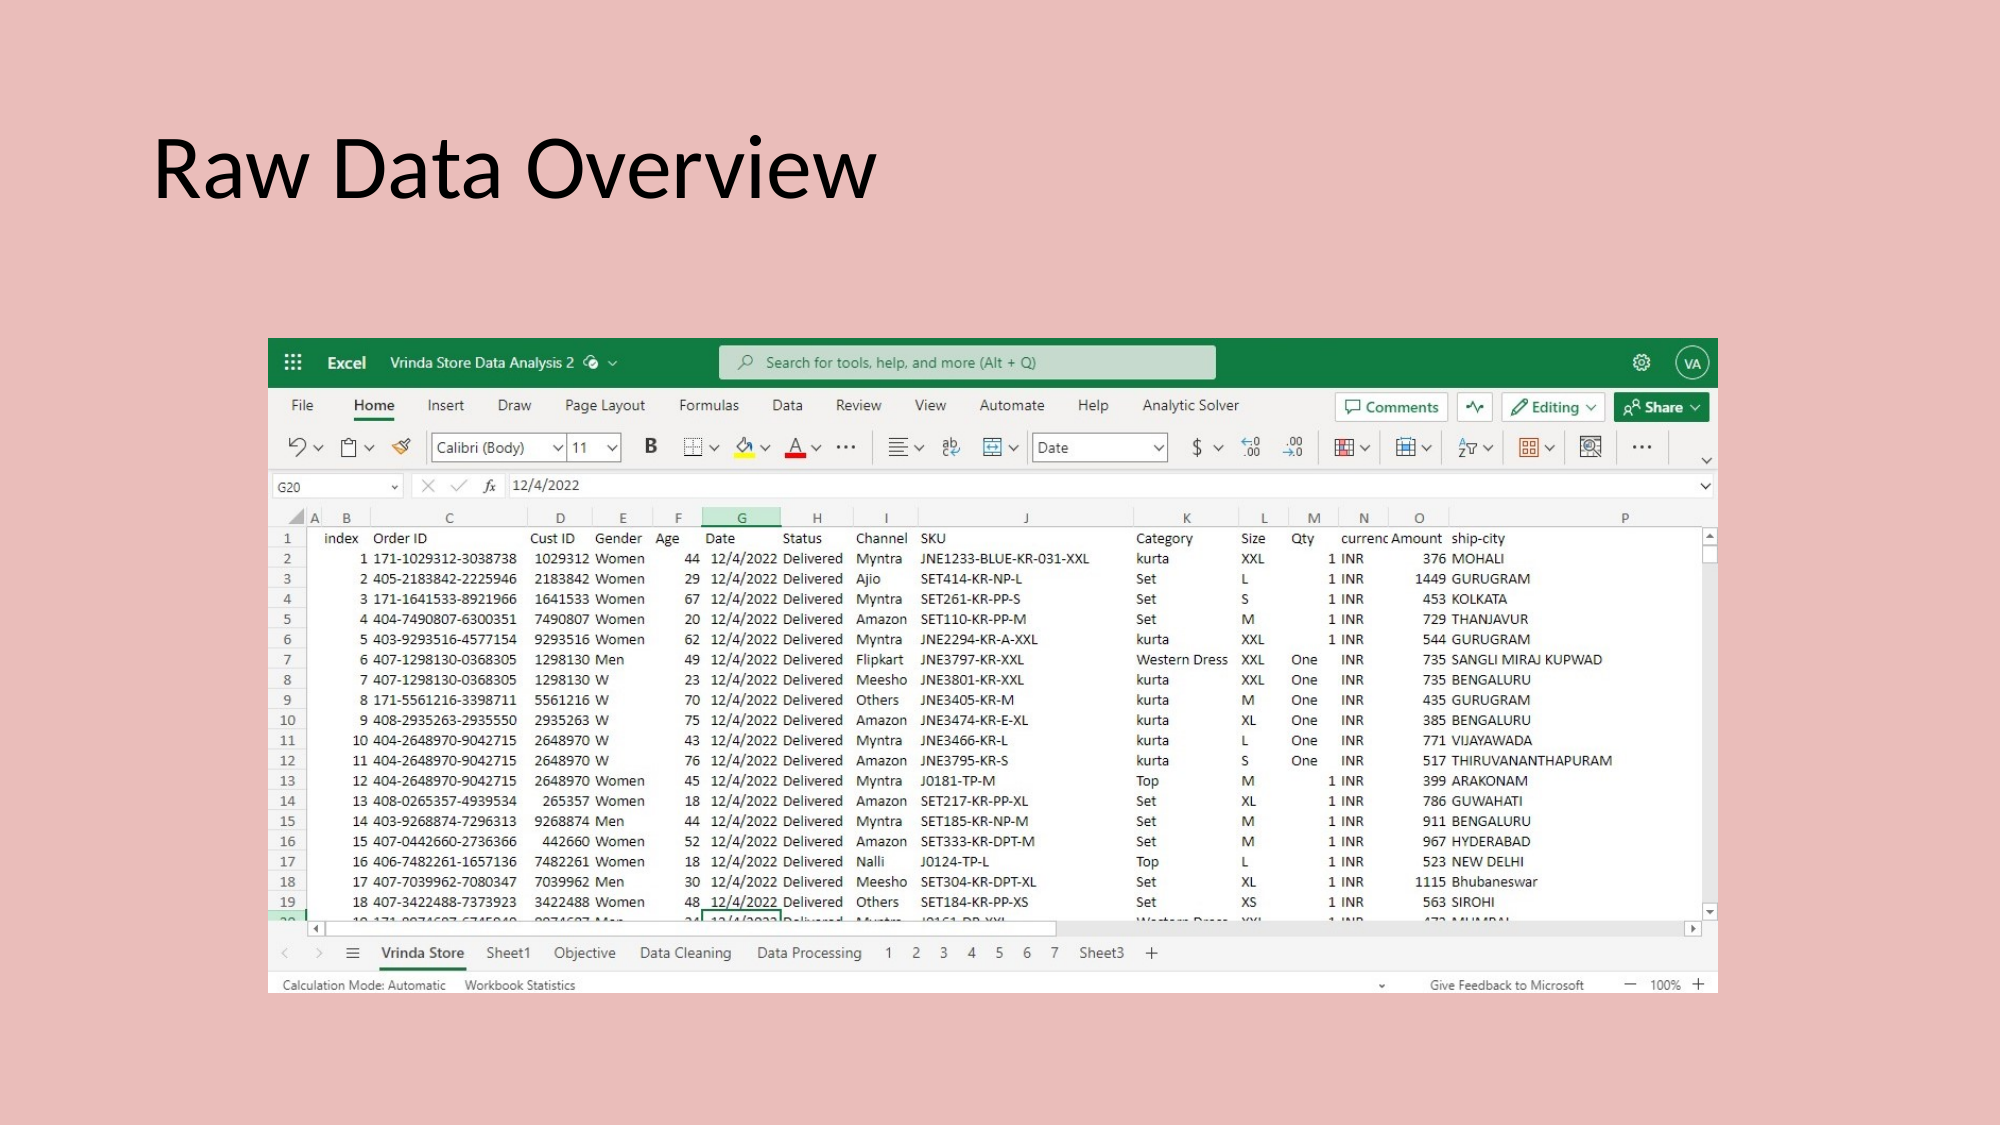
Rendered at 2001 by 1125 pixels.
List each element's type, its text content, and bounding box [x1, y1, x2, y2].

picture [268, 338, 1718, 994]
title Raw Data Overview [137, 59, 1863, 278]
